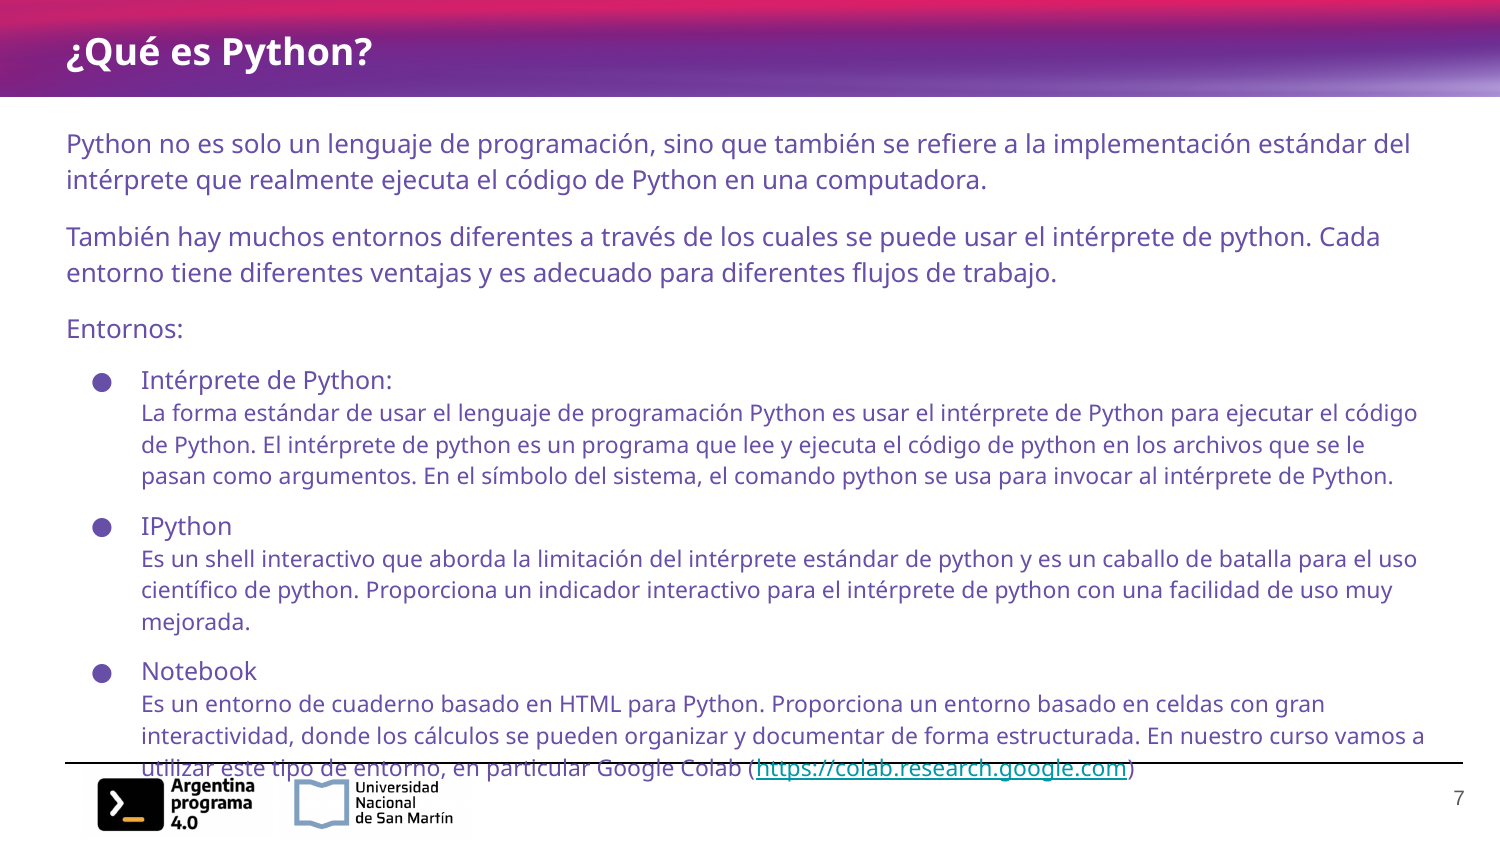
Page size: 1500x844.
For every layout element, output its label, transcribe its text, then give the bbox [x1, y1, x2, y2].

picture [277, 767, 478, 841]
list Python no es solo un lenguaje de programación, sino que también se refiere a la implementación estándar del intérprete que realmente ejecuta el código de Python en una computadora. También hay muchos entornos diferentes a través de los cuales se puede usar el intérprete de python. Cada entorno tiene diferentes ventajas y es adecuado para diferentes flujos de trabajo. Entornos: Intérprete de Python: La forma estándar de usar el lenguaje de programación Python es usar el intérprete de Python para ejecutar el código de Python. El intérprete de python es un programa que lee y ejecuta el código de python en los archivos que se le pasan como argumentos. En el símbolo del sistema, el comando python se usa para invocar al intérprete de Python. IPython Es un shell interactivo que aborda la limitación del intérprete estándar de python y es un caballo de batalla para el uso científico de python. Proporciona un indicador interactivo para el intérprete de python con una facilidad de uso muy mejorada. Notebook Es un entorno de cuaderno basado en HTML para Python. Proporciona un entorno basado en celdas con gran interactividad, donde los cálculos se pueden organizar y documentar de forma estructurada. En nuestro curso vamos a utilizar este tipo de entorno, en particular Google Colab (https://colab.research.google.com) [51, 107, 1449, 757]
title ¿Qué es Python? [51, 12, 1449, 88]
picture [82, 764, 273, 838]
picture [0, 0, 1500, 97]
slide_number ‹#› [1389, 764, 1480, 830]
